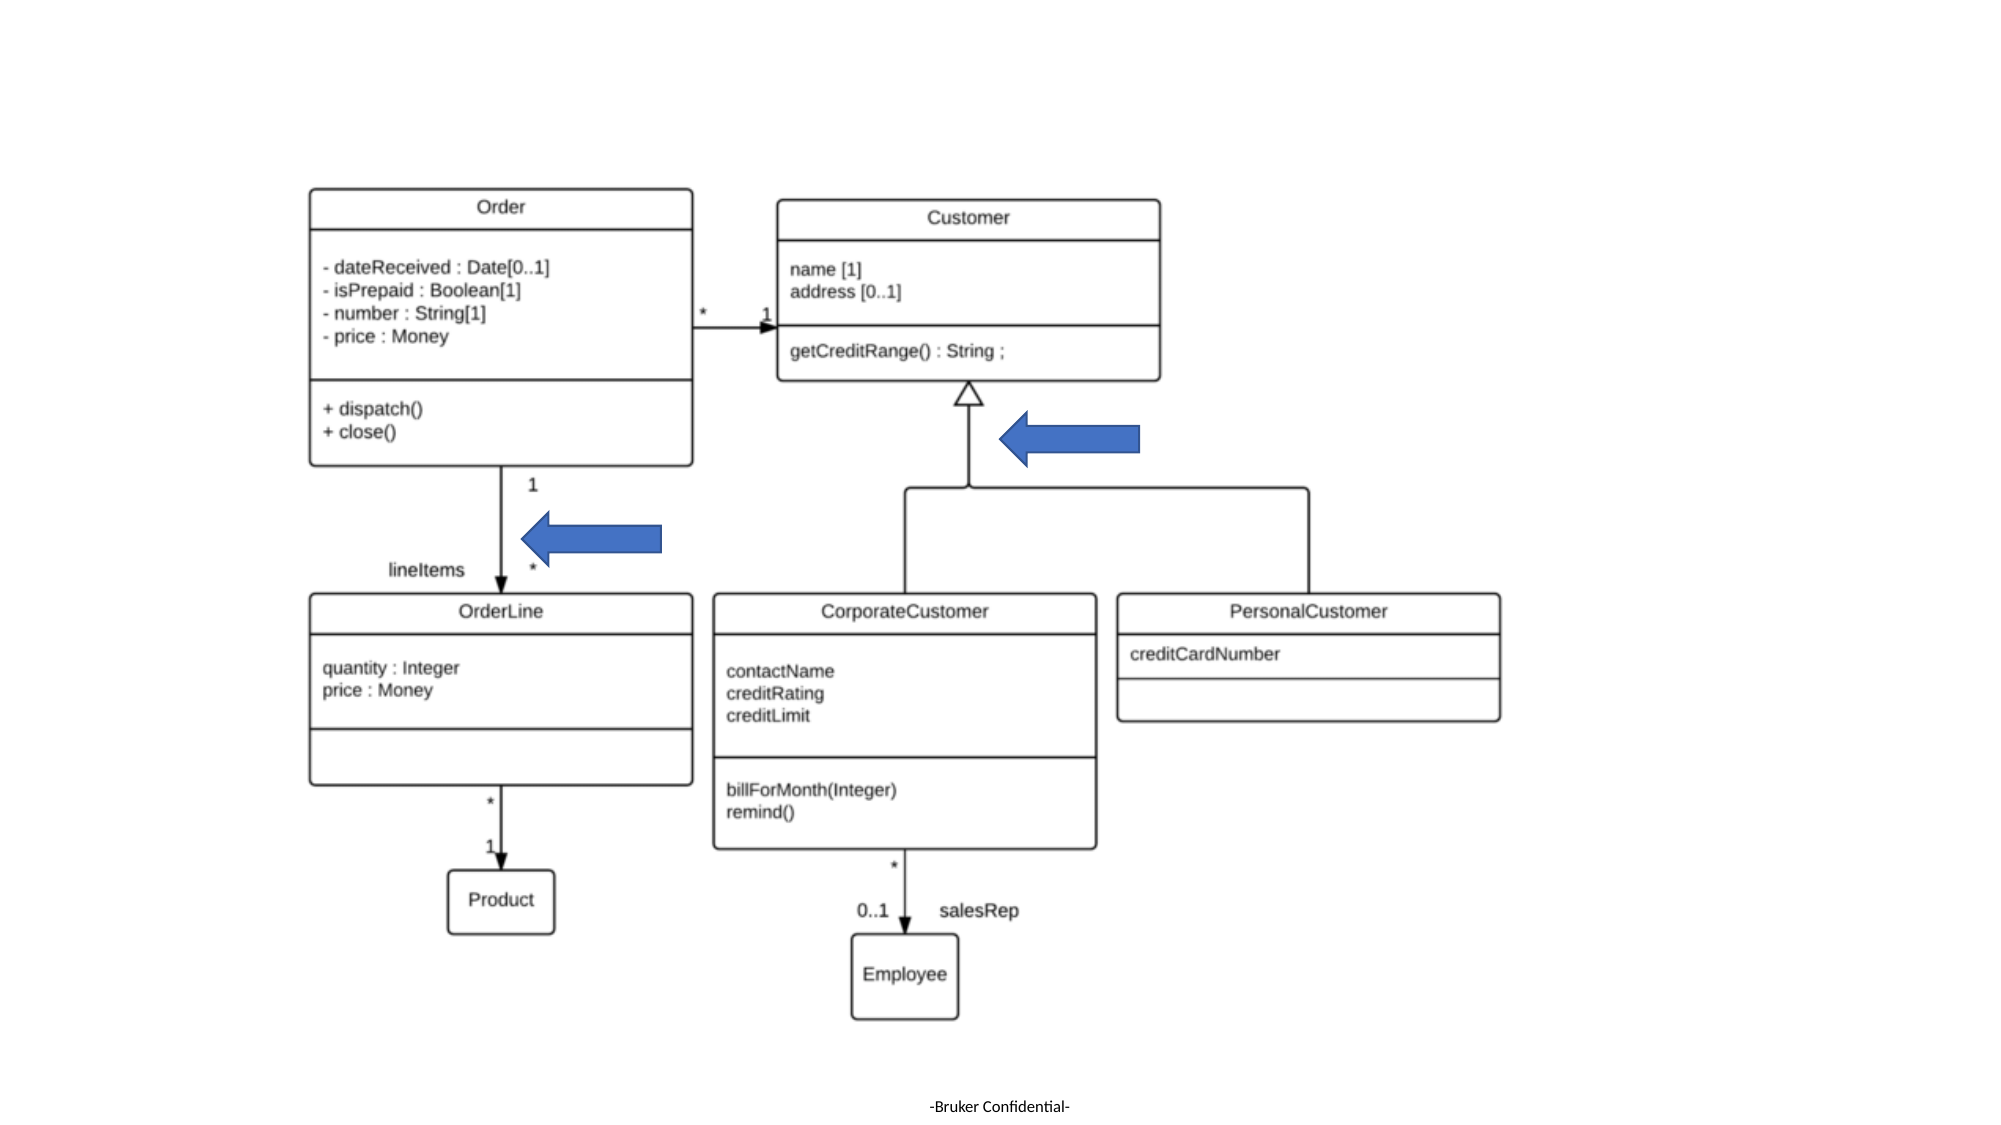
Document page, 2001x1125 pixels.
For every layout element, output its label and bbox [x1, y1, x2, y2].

list [237, 147, 1575, 1050]
